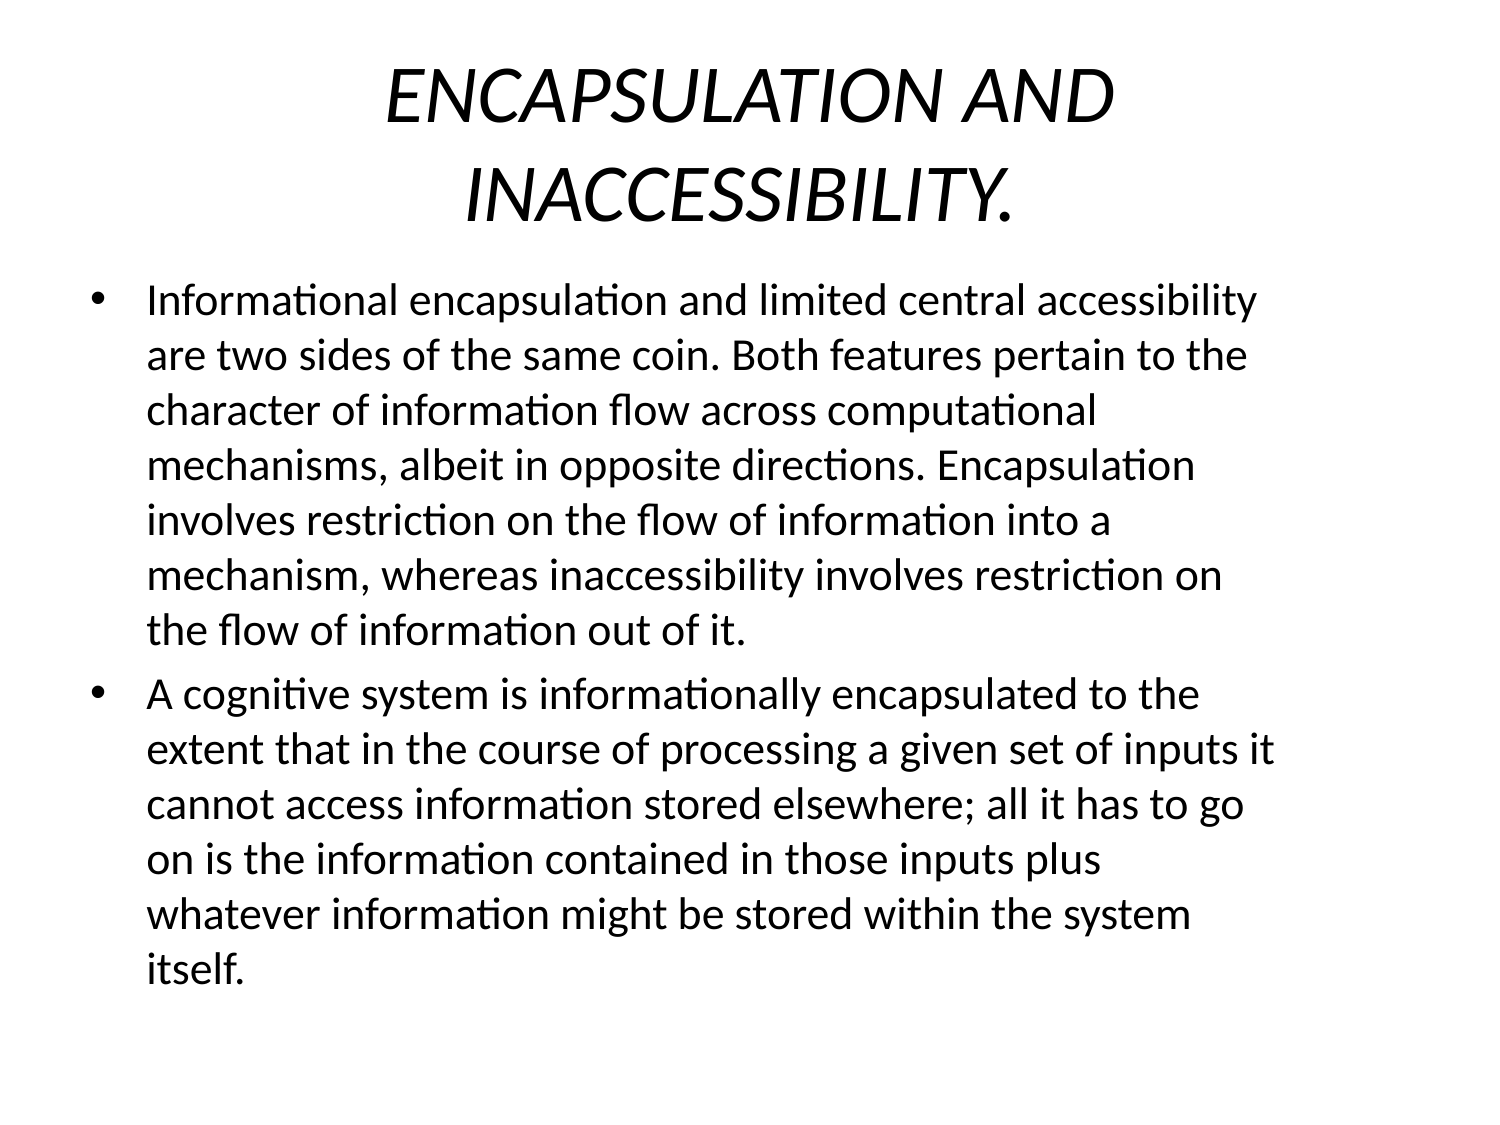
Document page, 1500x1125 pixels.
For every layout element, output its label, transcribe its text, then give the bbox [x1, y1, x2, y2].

title ENCAPSULATION AND INACCESSIBILITY. [75, 45, 1425, 233]
list Informational encapsulation and limited central accessibility are two sides of the same coin. Both features pertain to the character of information flow across computational mechanisms, albeit in opposite directions. Encapsulation involves restriction on the flow of information into a mechanism, whereas inaccessibility involves restriction on the flow of information out of it. A cognitive system is informationally encapsulated to the extent that in the course of processing a given set of inputs it cannot access information stored elsewhere; all it has to go on is the information contained in those inputs plus whatever information might be stored within the system itself. [75, 262, 1300, 1062]
